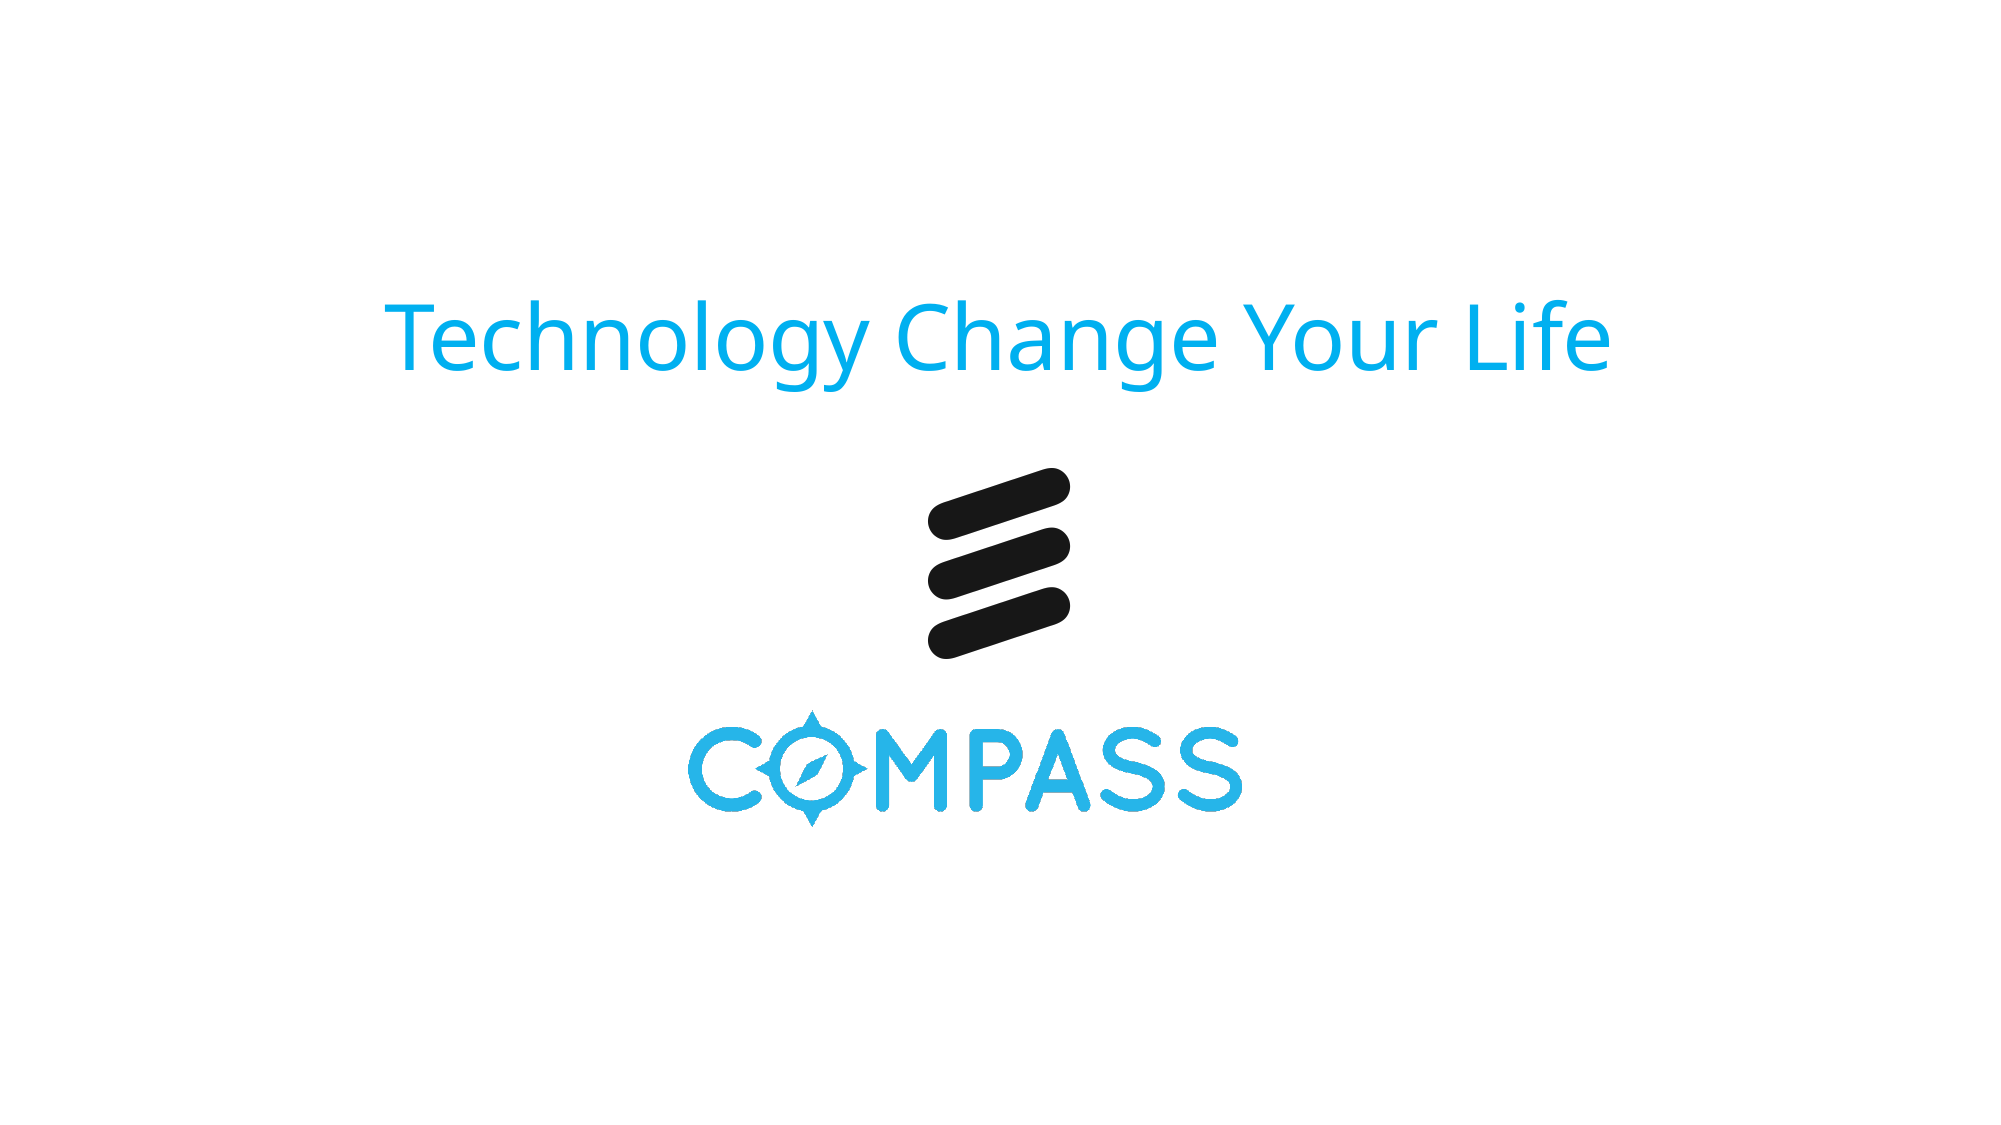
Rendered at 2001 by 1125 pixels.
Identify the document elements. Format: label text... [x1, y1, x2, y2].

picture [688, 710, 1243, 828]
text_box Technology Change Your Life [314, 271, 1686, 993]
